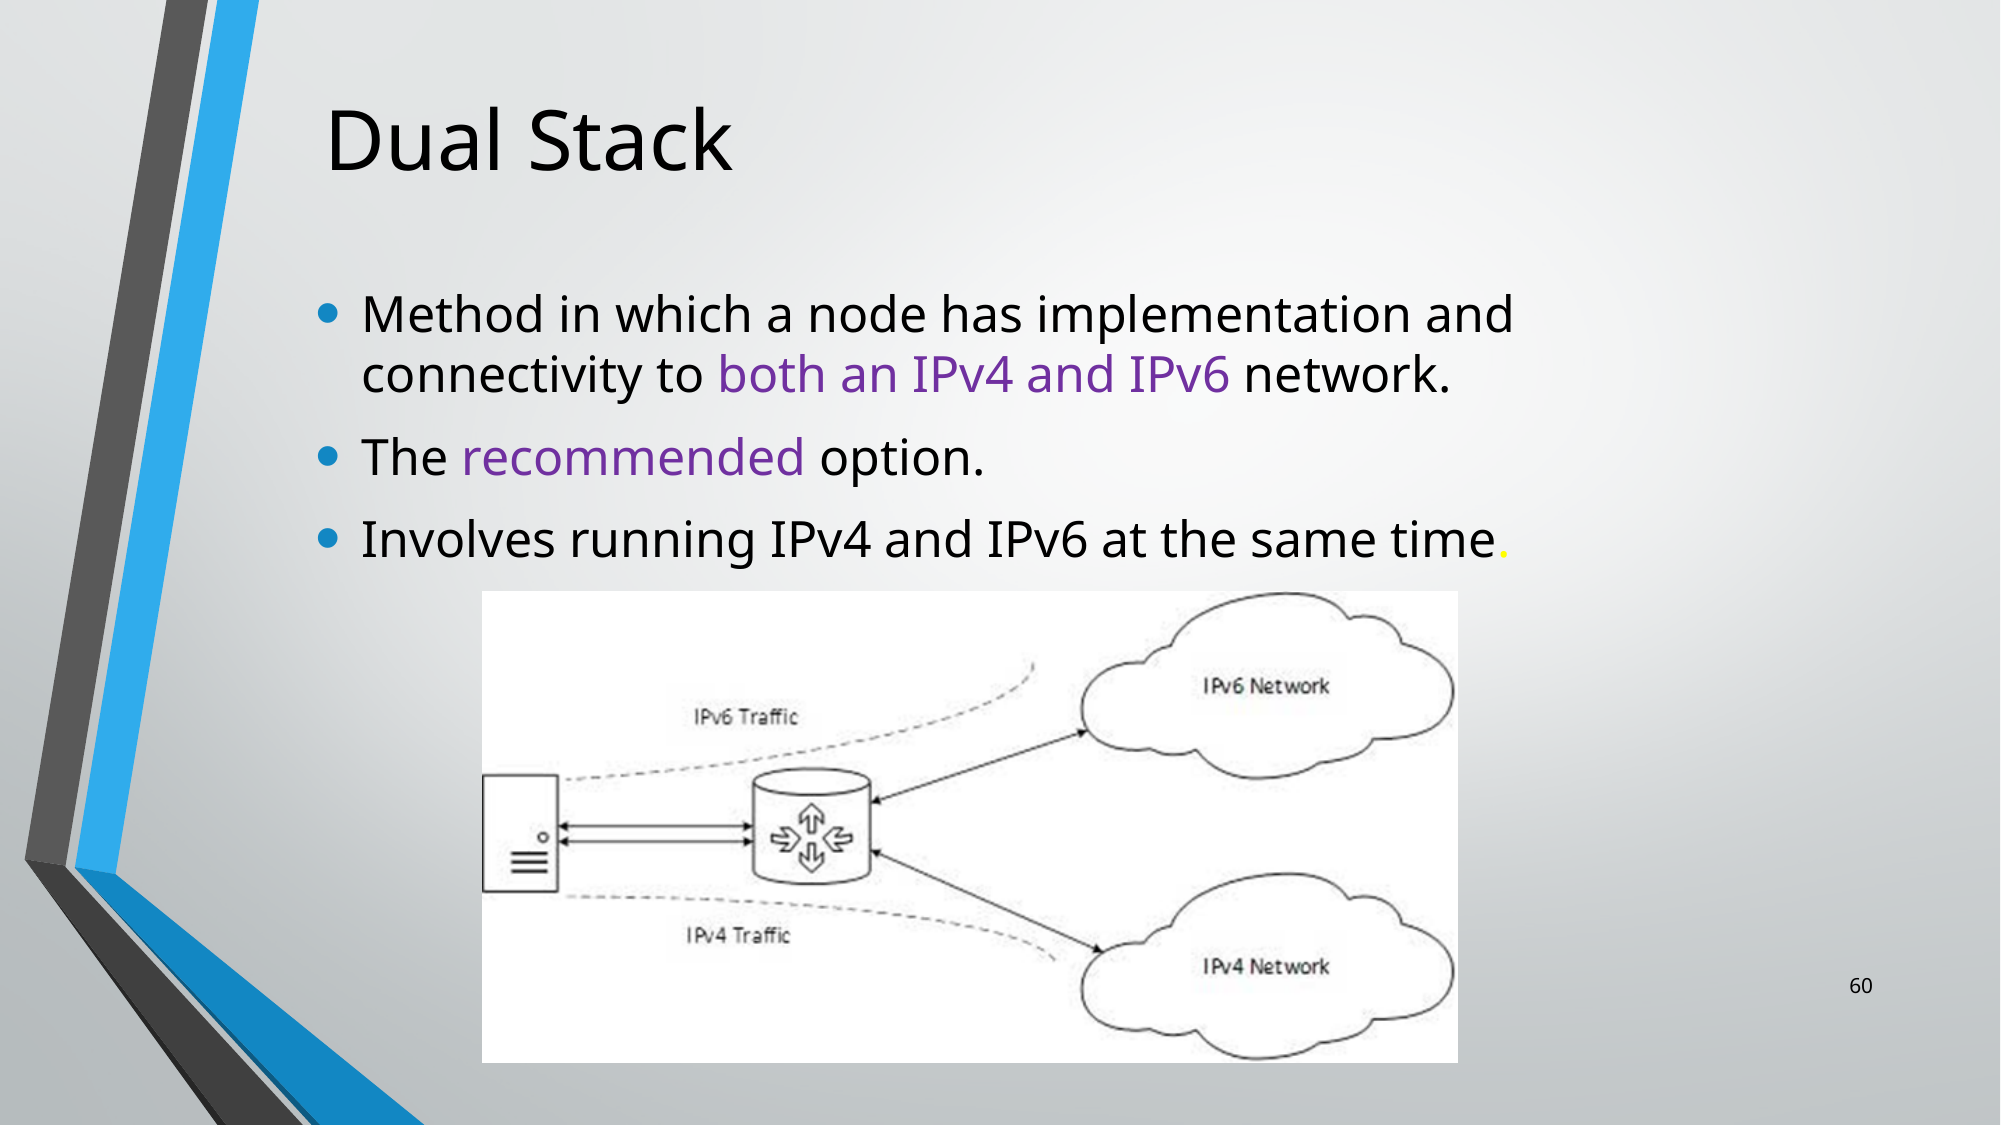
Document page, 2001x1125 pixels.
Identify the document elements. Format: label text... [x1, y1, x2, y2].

picture [482, 591, 1458, 1063]
text_box 60 [1834, 965, 1925, 1026]
title Dual Stack [324, 50, 1676, 225]
list Method in which a node has implementation and connectivity to both an IPv4 and IPv6 network. The recommended option. Involves running IPv4 and IPv6 at the same time. [300, 224, 1650, 626]
